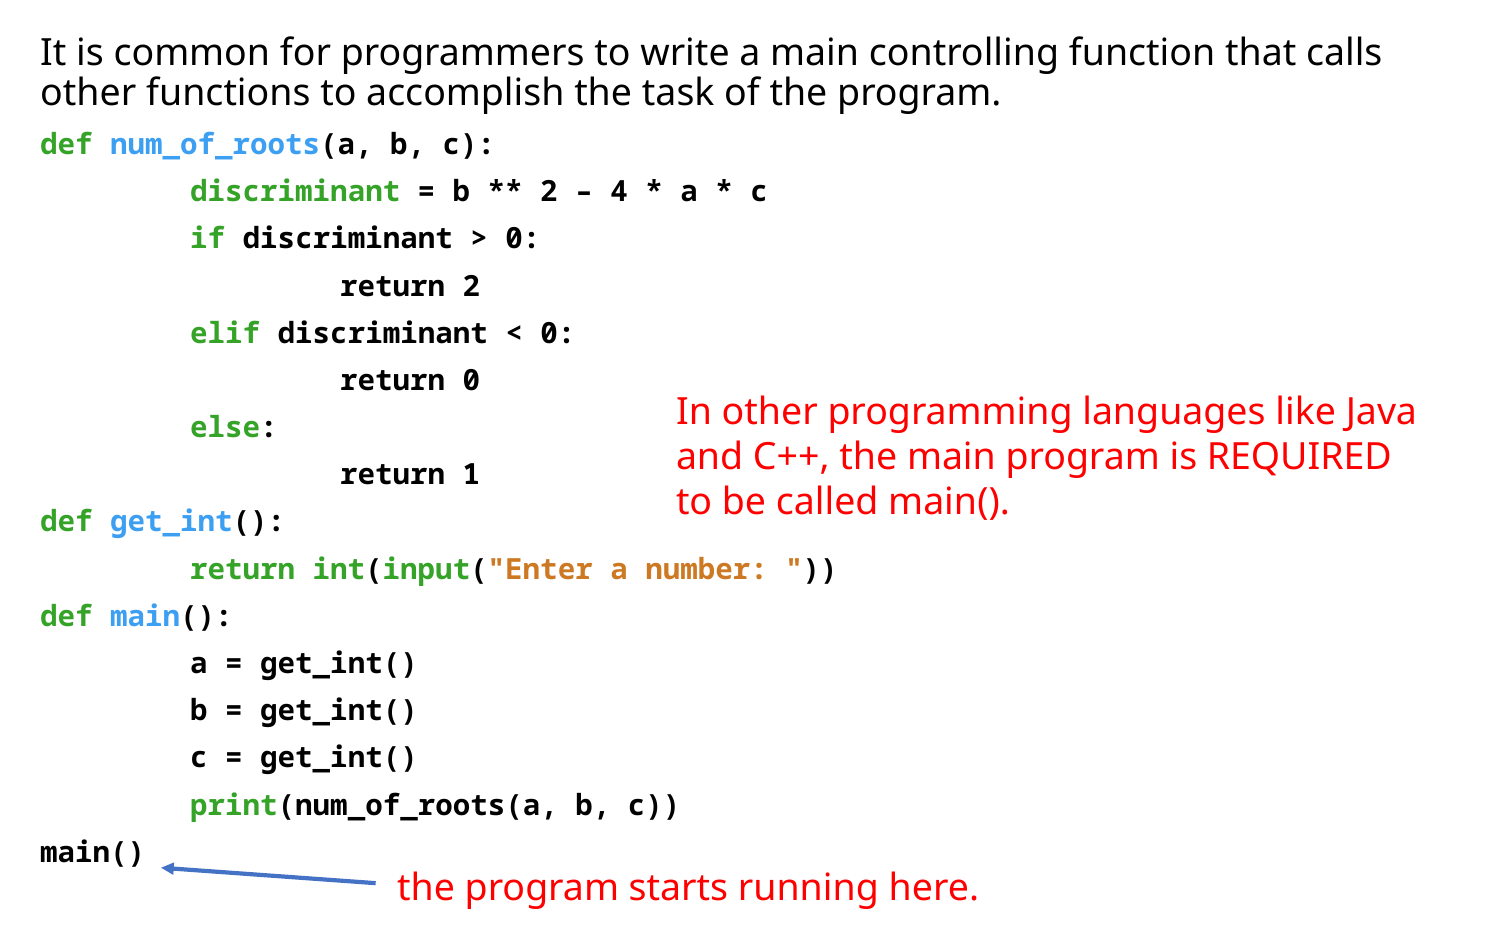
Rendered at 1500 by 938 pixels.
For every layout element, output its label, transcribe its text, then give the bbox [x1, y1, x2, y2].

text_box In other programming languages like Java and C++, the main program is REQUIRED to be called main(). [661, 379, 1443, 530]
list It is common for programmers to write a main controlling function that calls other functions to accomplish the task of the program. def num_of_roots(a, b, c): discriminant = b ** 2 – 4 * a * c if discriminant > 0: return 2 elif discriminant < 0: return 0 else: return 1 def get_int(): return int(input("Enter a number: ")) def main(): a = get_int() b = get_int() c = get_int() print(num_of_roots(a, b, c)) main() [25, 25, 1401, 924]
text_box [161, 867, 376, 884]
text_box the program starts running here. [382, 855, 995, 916]
